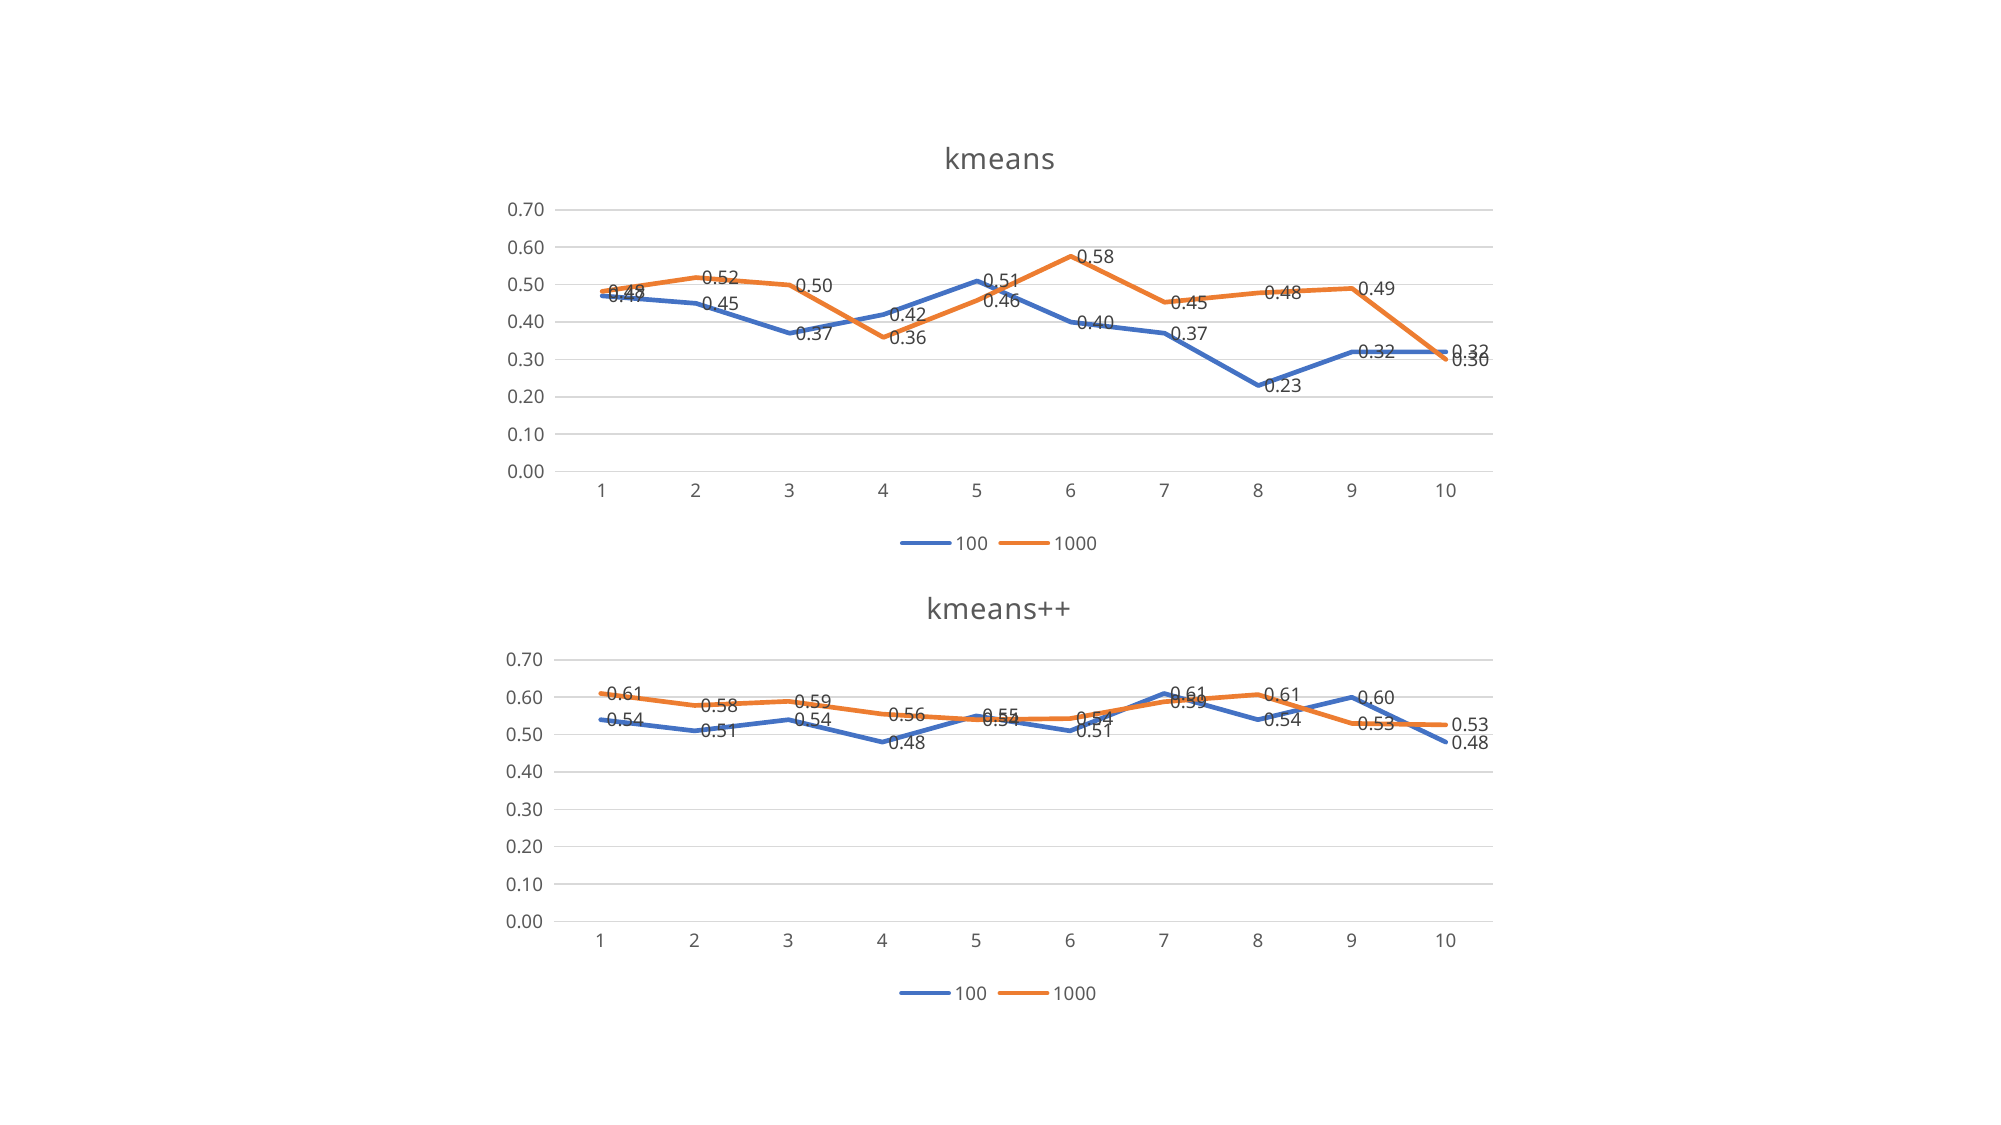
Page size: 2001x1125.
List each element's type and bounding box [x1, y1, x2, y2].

chart [485, 112, 1514, 1013]
